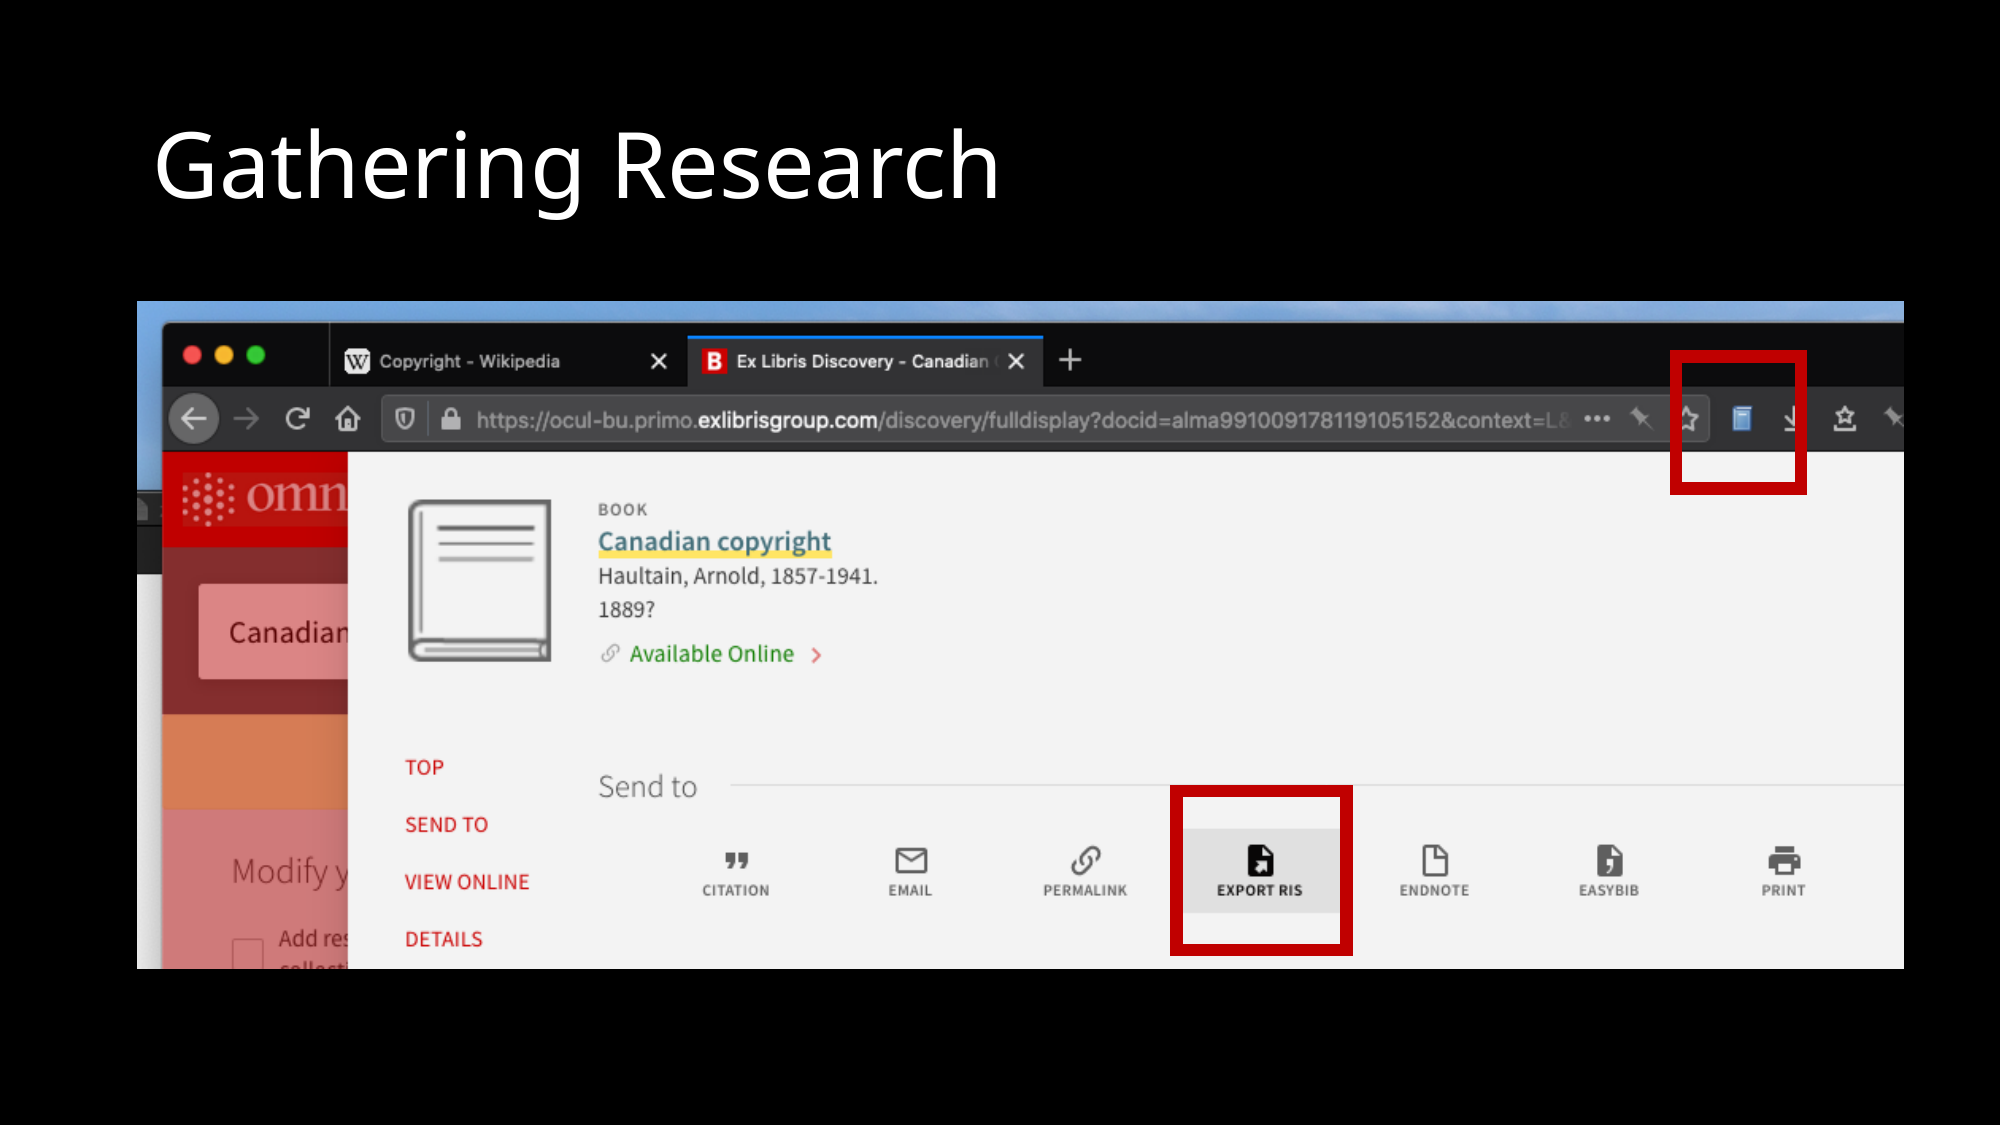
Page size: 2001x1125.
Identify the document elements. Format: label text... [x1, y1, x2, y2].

title Gathering Research [137, 59, 1863, 278]
picture [137, 301, 1904, 969]
